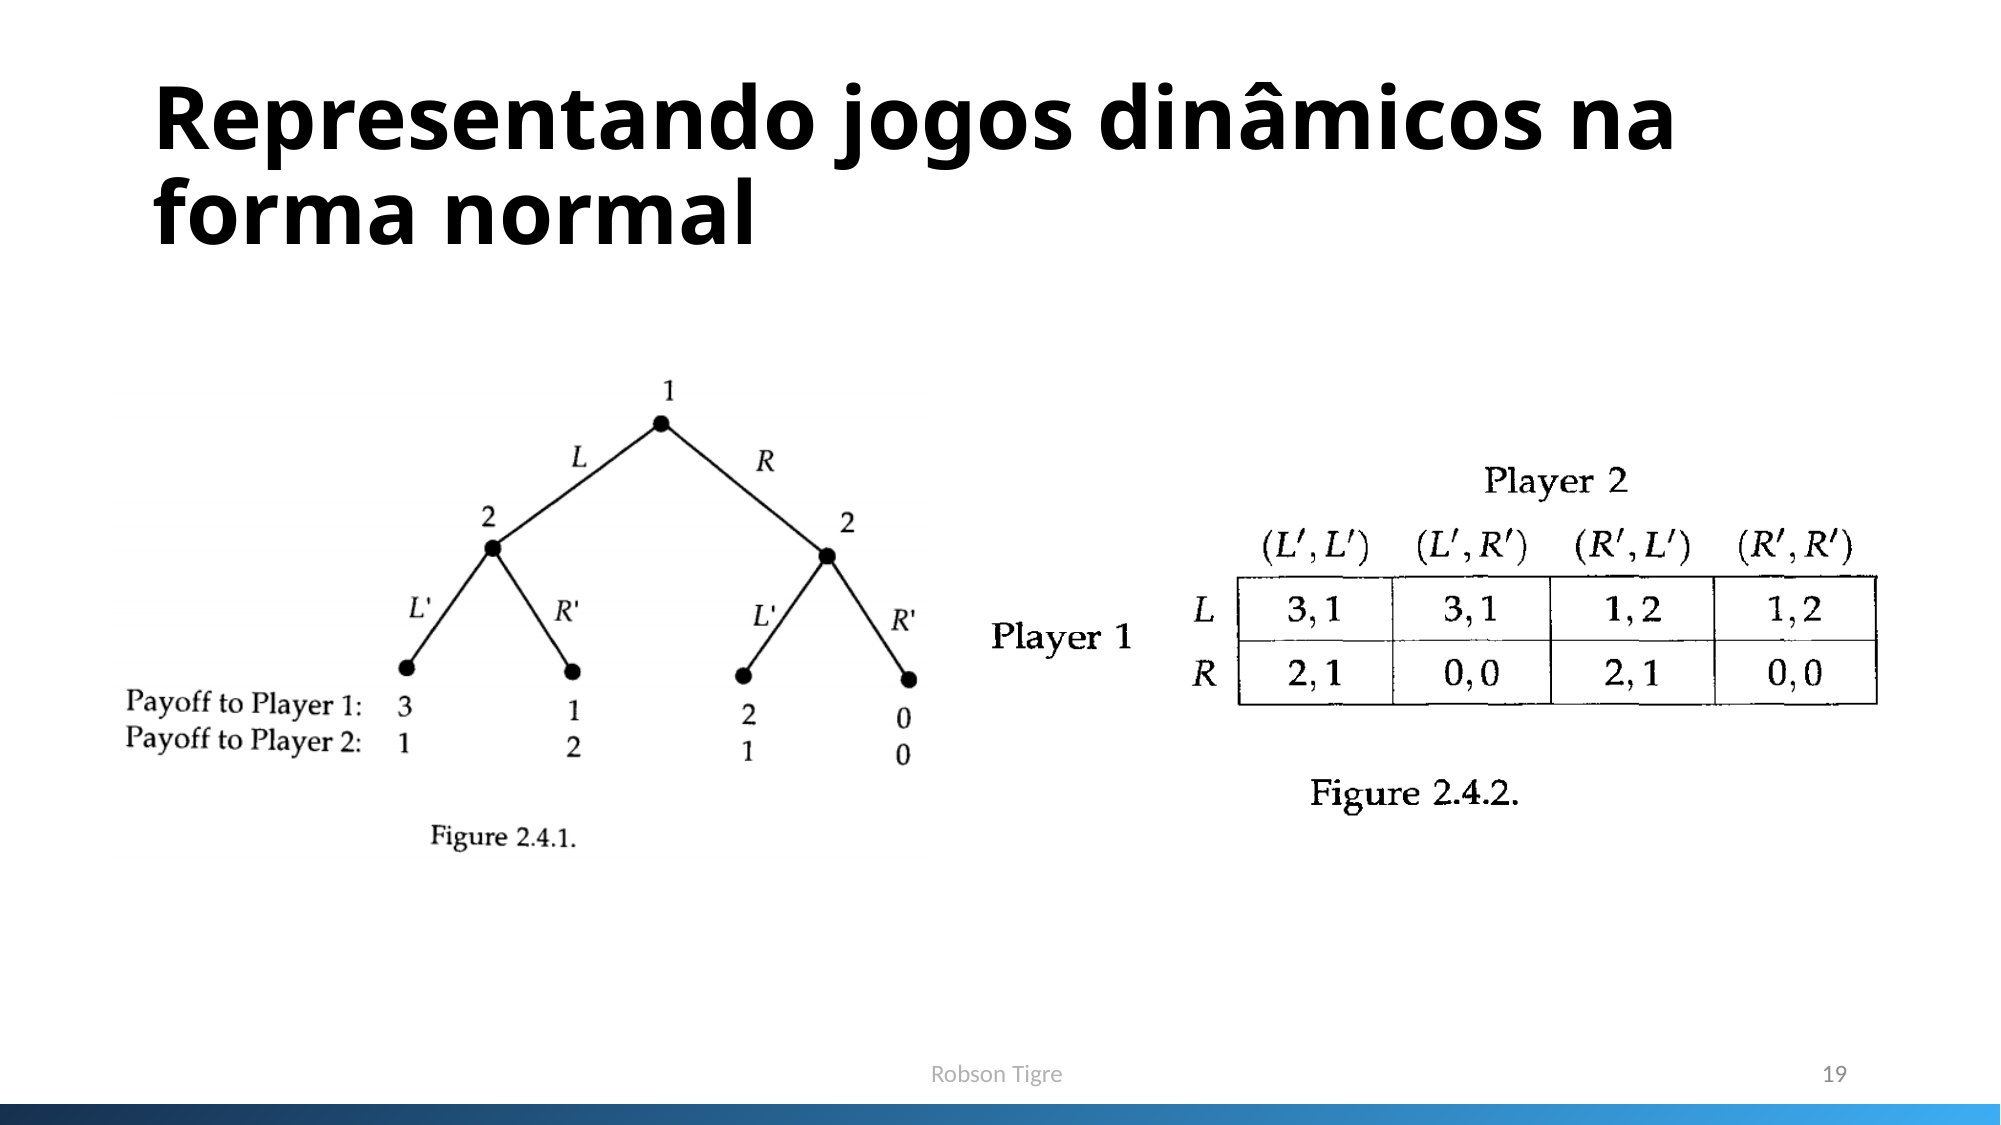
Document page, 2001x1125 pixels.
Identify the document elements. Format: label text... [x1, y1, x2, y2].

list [974, 447, 1890, 835]
footer Robson Tigre [662, 1042, 1338, 1103]
slide_number 19 [1412, 1042, 1863, 1103]
title Representando jogos dinâmicos na forma normal [137, 59, 1863, 278]
picture [110, 364, 928, 863]
